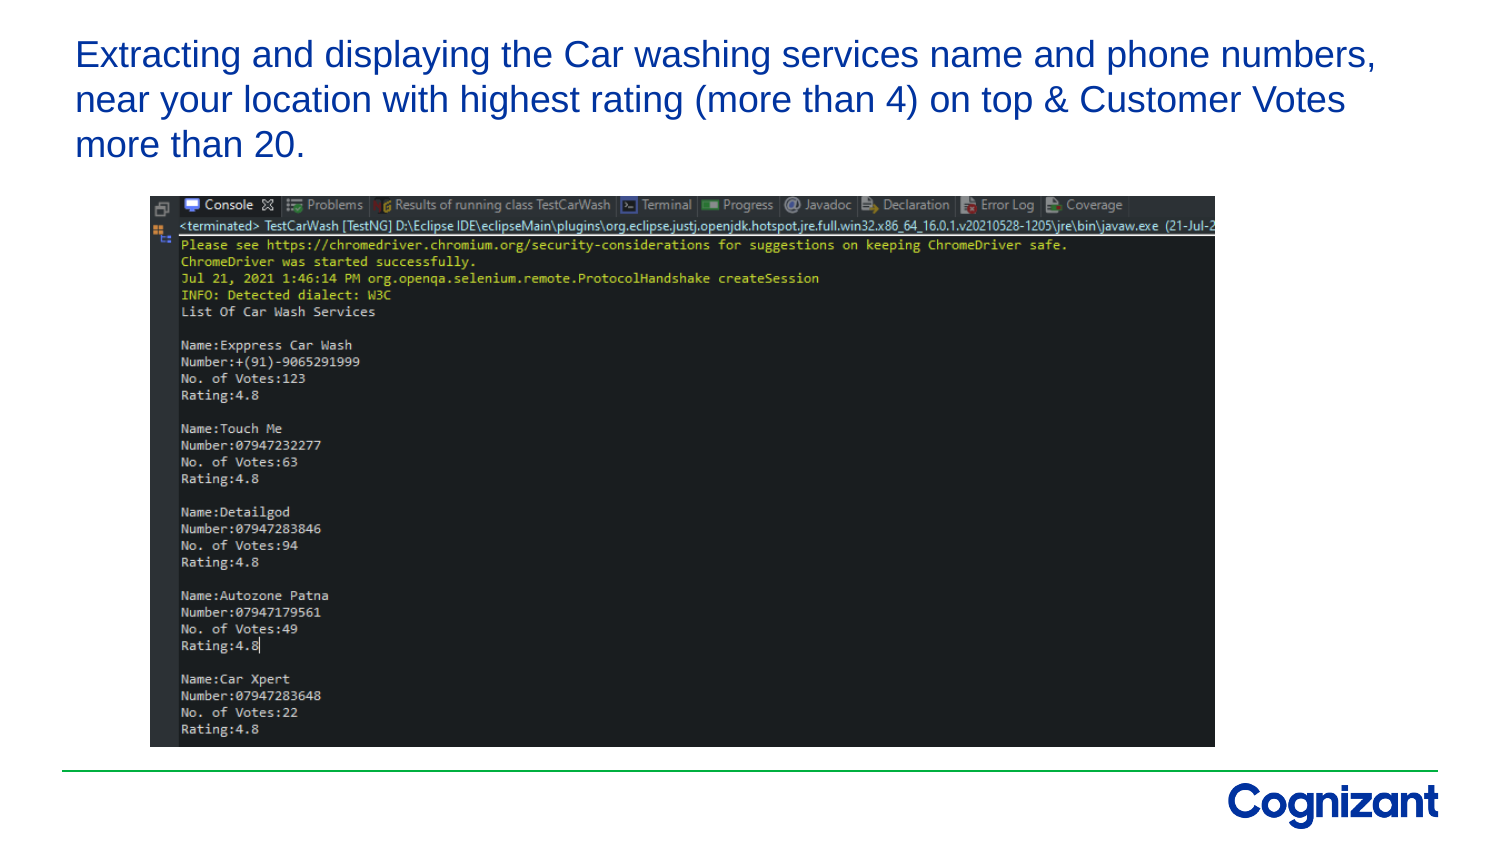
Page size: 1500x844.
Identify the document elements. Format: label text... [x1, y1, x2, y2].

title Extracting and displaying the Car washing services name and phone numbers, near your location with highest rating (more than 4) on top & Customer Votes more than 20. [75, 30, 1378, 167]
picture [149, 196, 1215, 748]
picture [1228, 783, 1439, 829]
